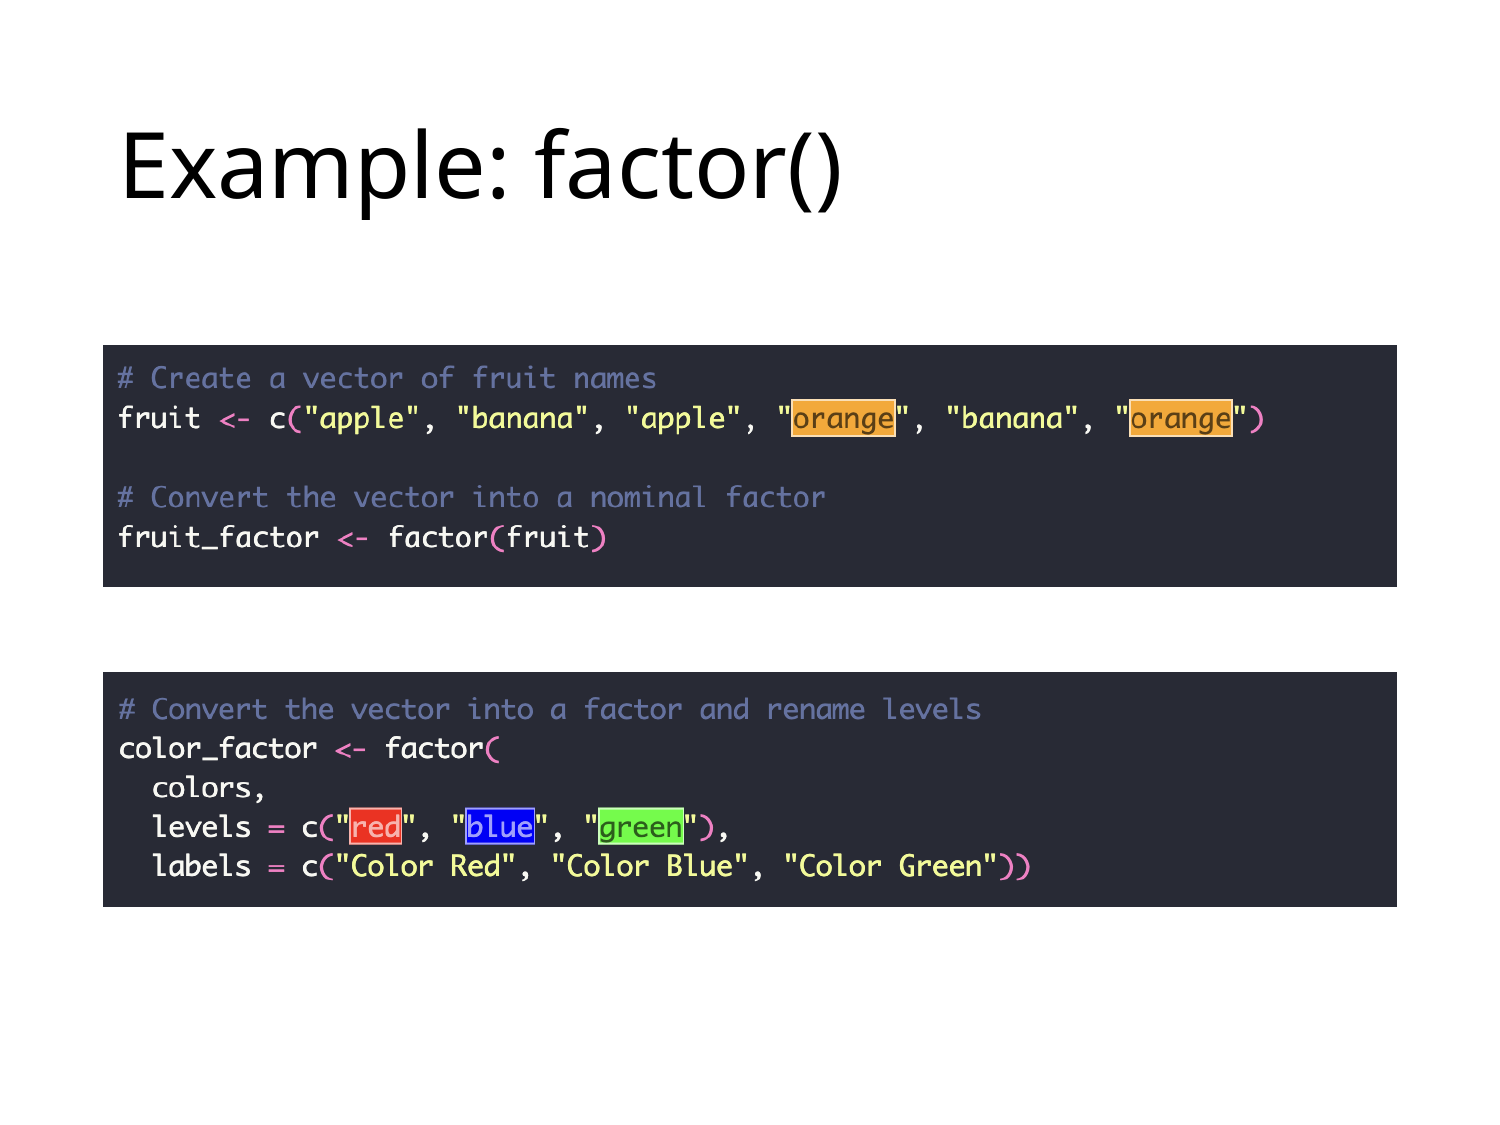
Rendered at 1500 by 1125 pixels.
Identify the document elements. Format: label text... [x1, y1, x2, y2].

title Example: factor() [103, 59, 1397, 278]
picture [103, 672, 1397, 907]
picture [103, 345, 1397, 587]
